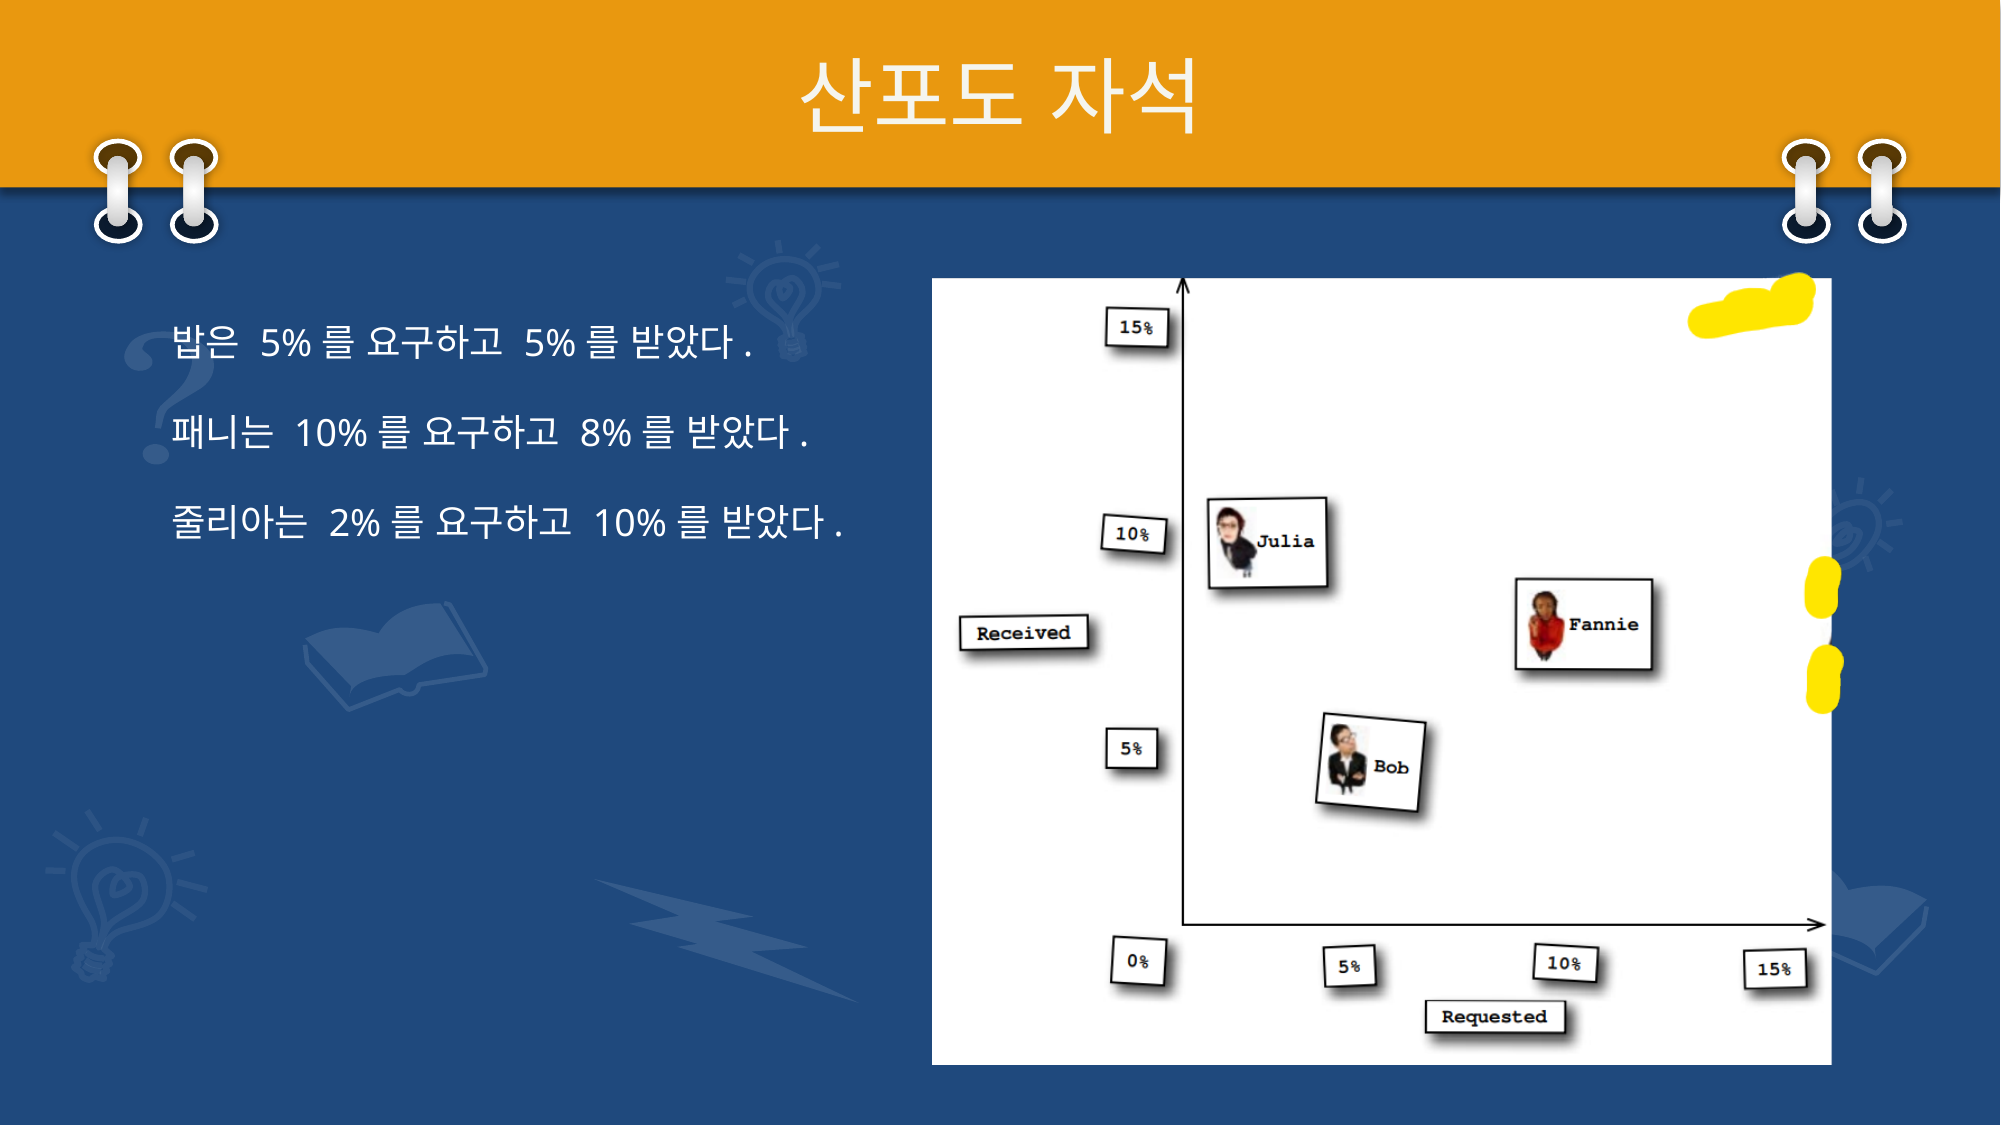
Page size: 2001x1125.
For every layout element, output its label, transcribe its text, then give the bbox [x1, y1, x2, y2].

picture [932, 268, 1844, 1065]
title 산포도 자석 [99, 0, 1900, 188]
text_box 밥은 5%를 요구하고 5%를 받았다. 패니는 10%를 요구하고 8%를 받았다. 줄리아는 2%를 요구하고 10%를 받았다. [156, 311, 925, 552]
